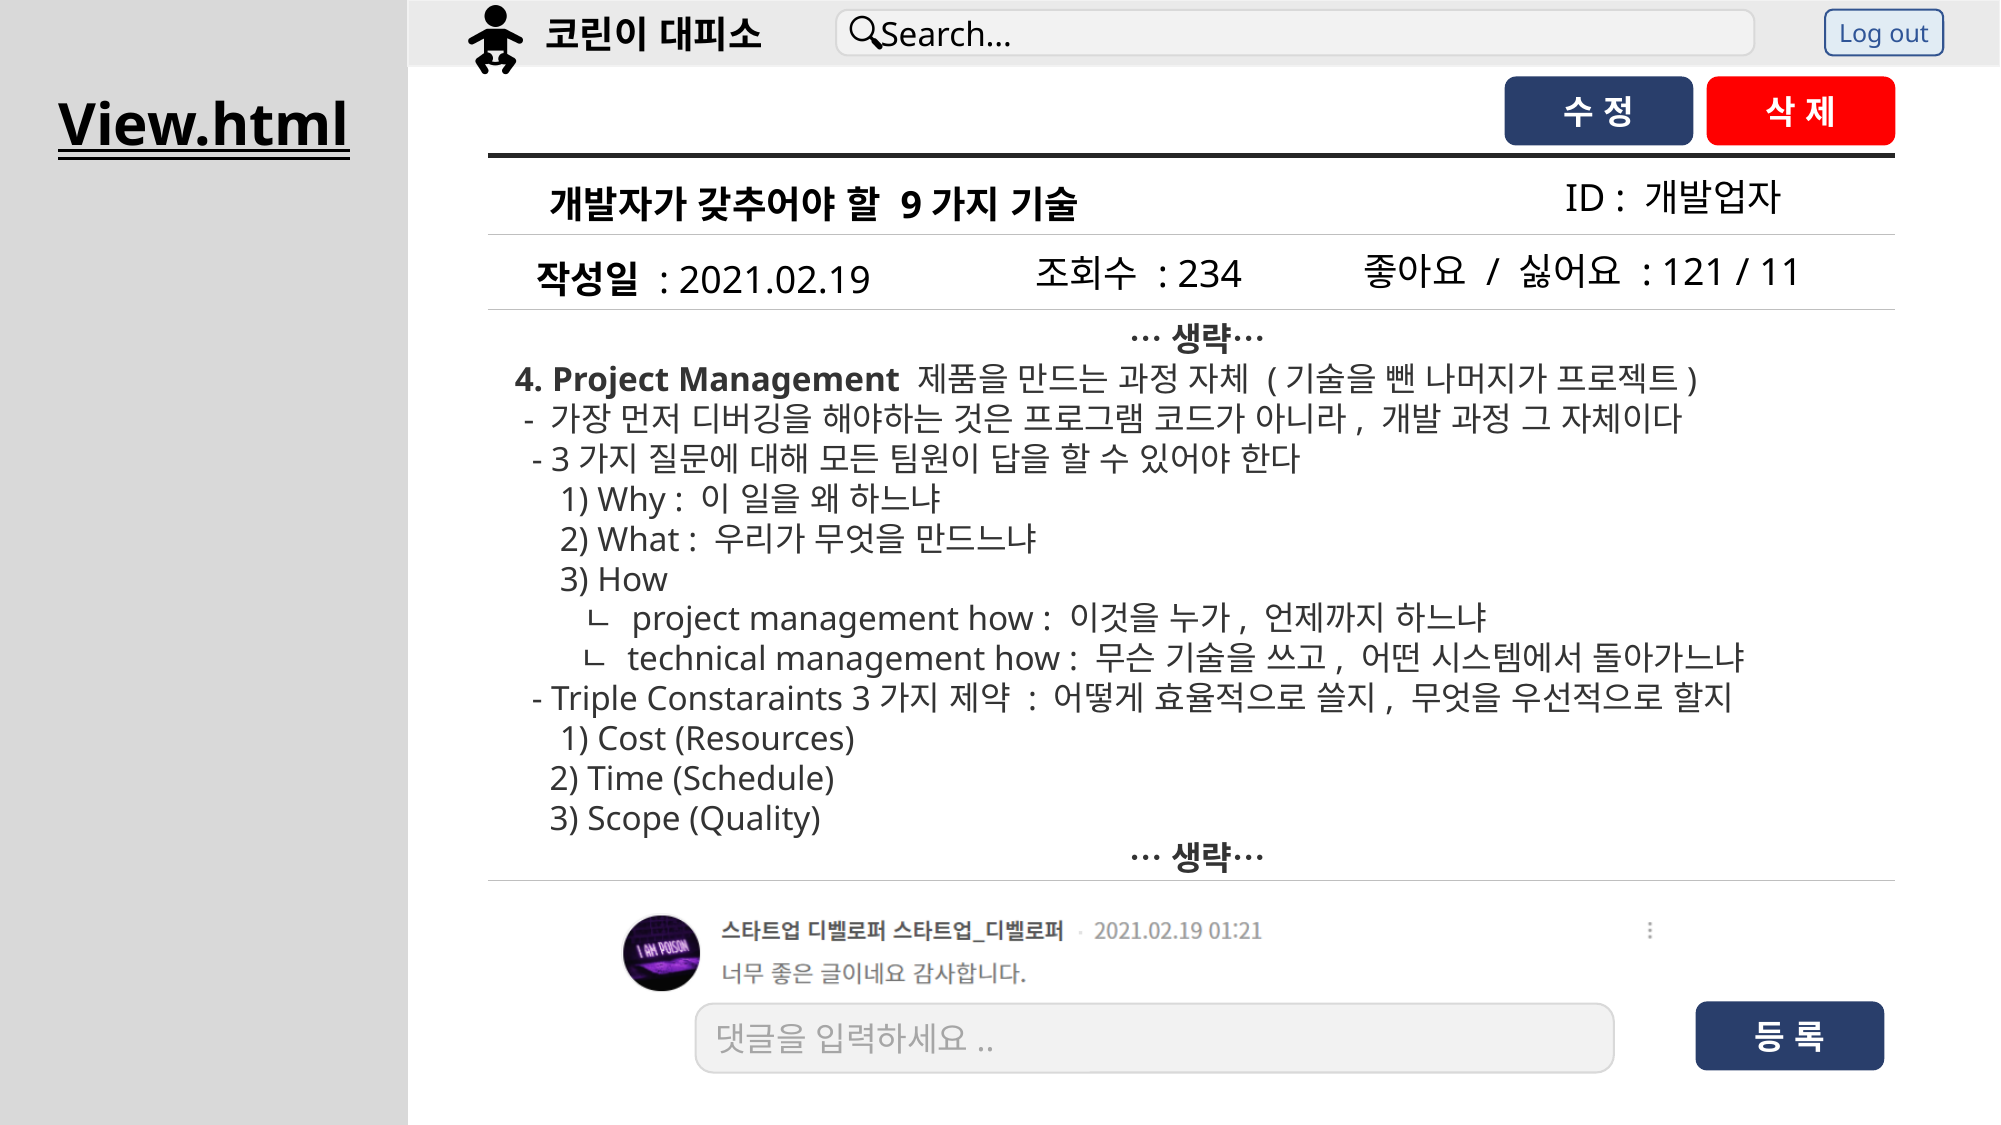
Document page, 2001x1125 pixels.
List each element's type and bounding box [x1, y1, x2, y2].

text_box [0, 0, 2000, 1125]
